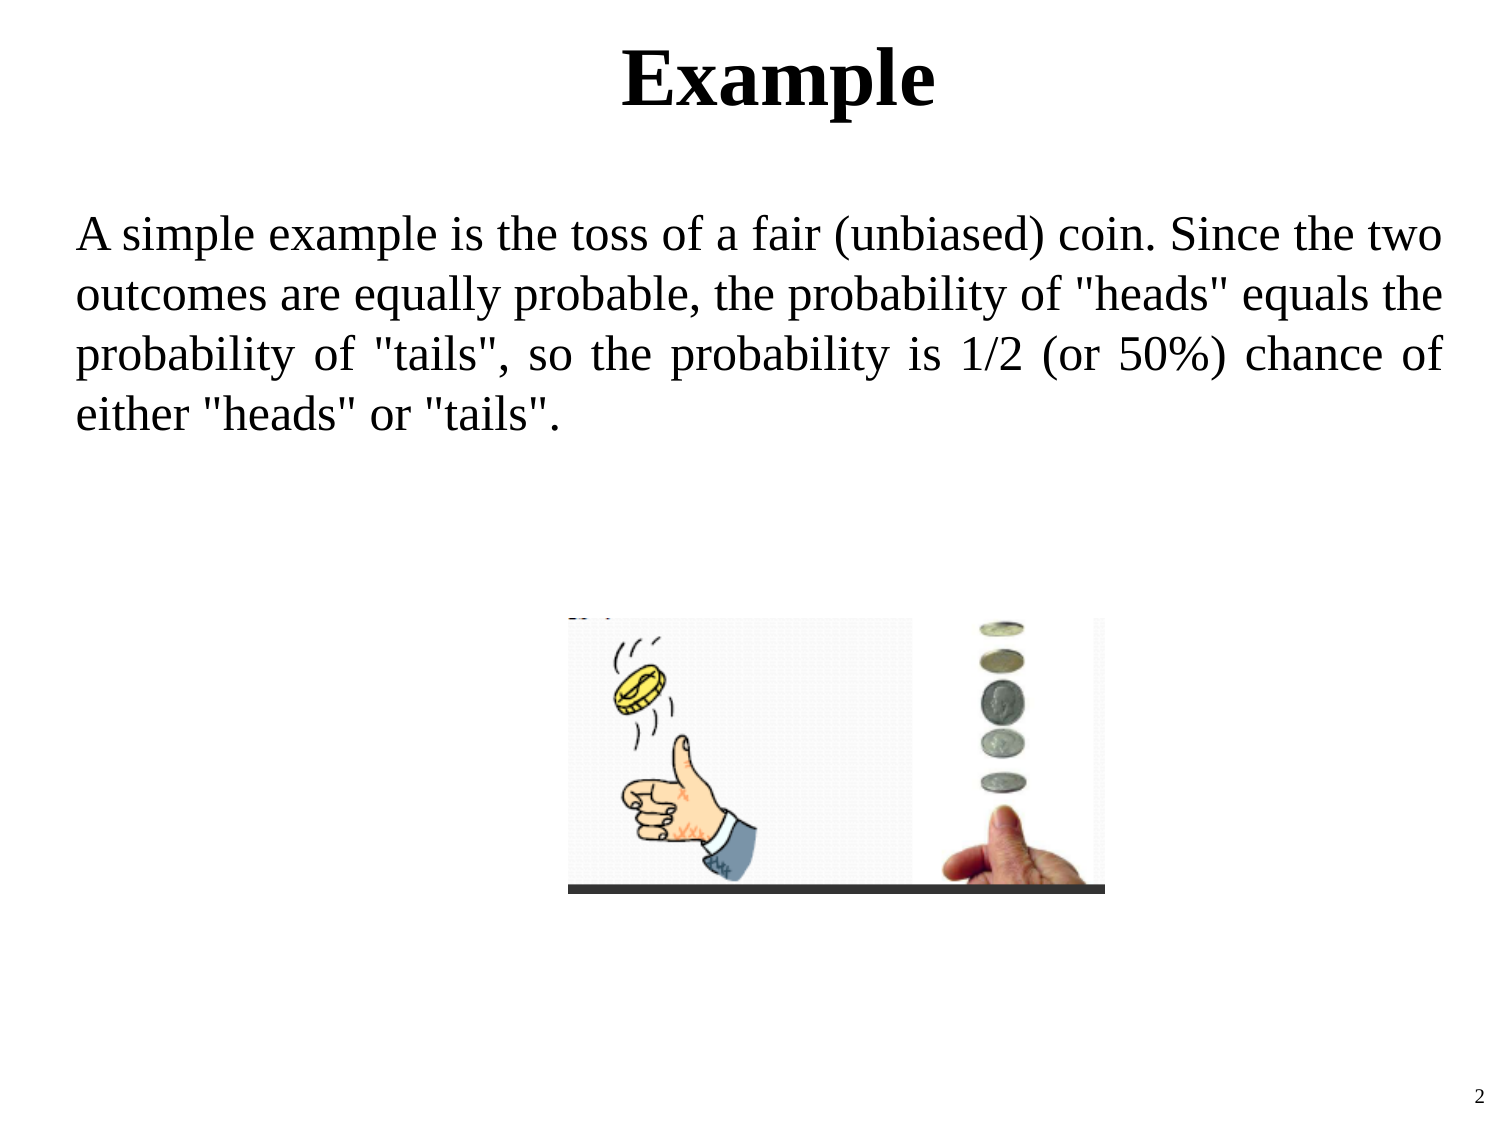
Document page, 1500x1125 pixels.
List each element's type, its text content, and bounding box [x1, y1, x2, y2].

title Example [141, 0, 1417, 145]
subtitle A simple example is the toss of a fair (unbiased) coin. Since the two outcomes are equally probable, the probability of "heads" equals the probability of "tails", so the probability is 1/2 (or 50%) chance of either "heads" or "tails". [60, 193, 1460, 481]
picture [568, 617, 1105, 894]
slide_number 2 [1187, 1074, 1500, 1125]
